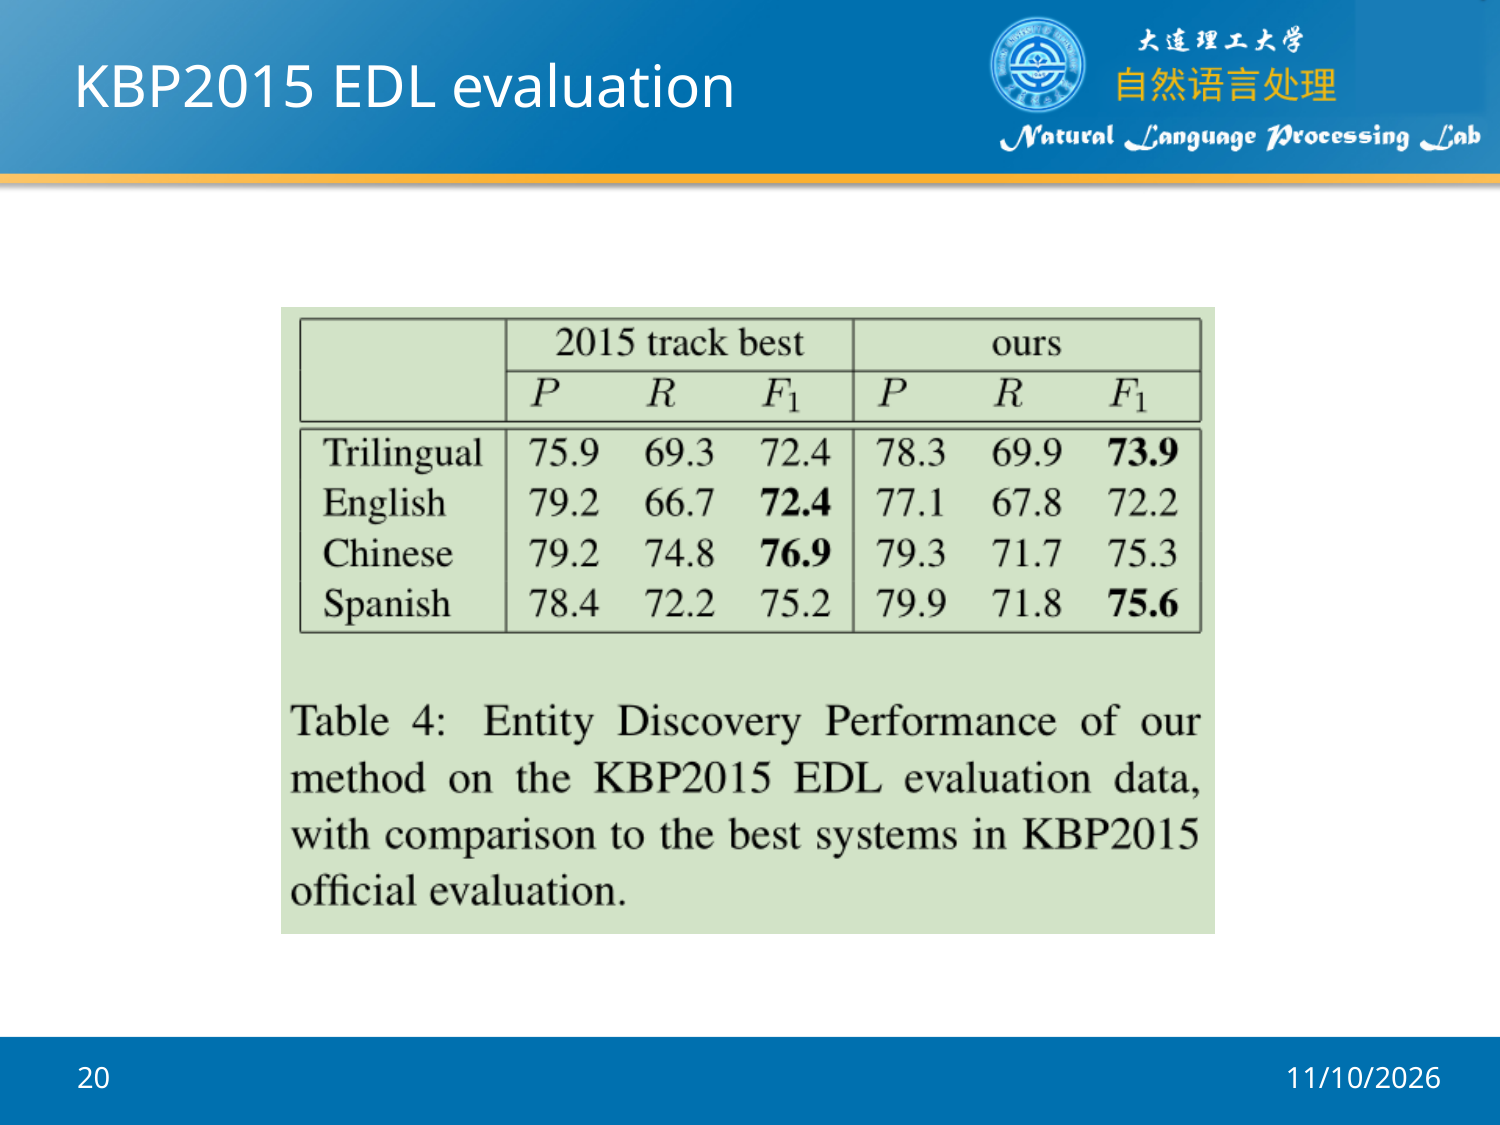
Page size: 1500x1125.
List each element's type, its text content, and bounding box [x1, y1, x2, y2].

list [281, 307, 1215, 934]
picture [0, 0, 1500, 1125]
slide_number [1270, 1049, 1475, 1110]
slide_number 20 [1, 1049, 126, 1110]
title KBP2015 EDL evaluation [58, 46, 943, 132]
